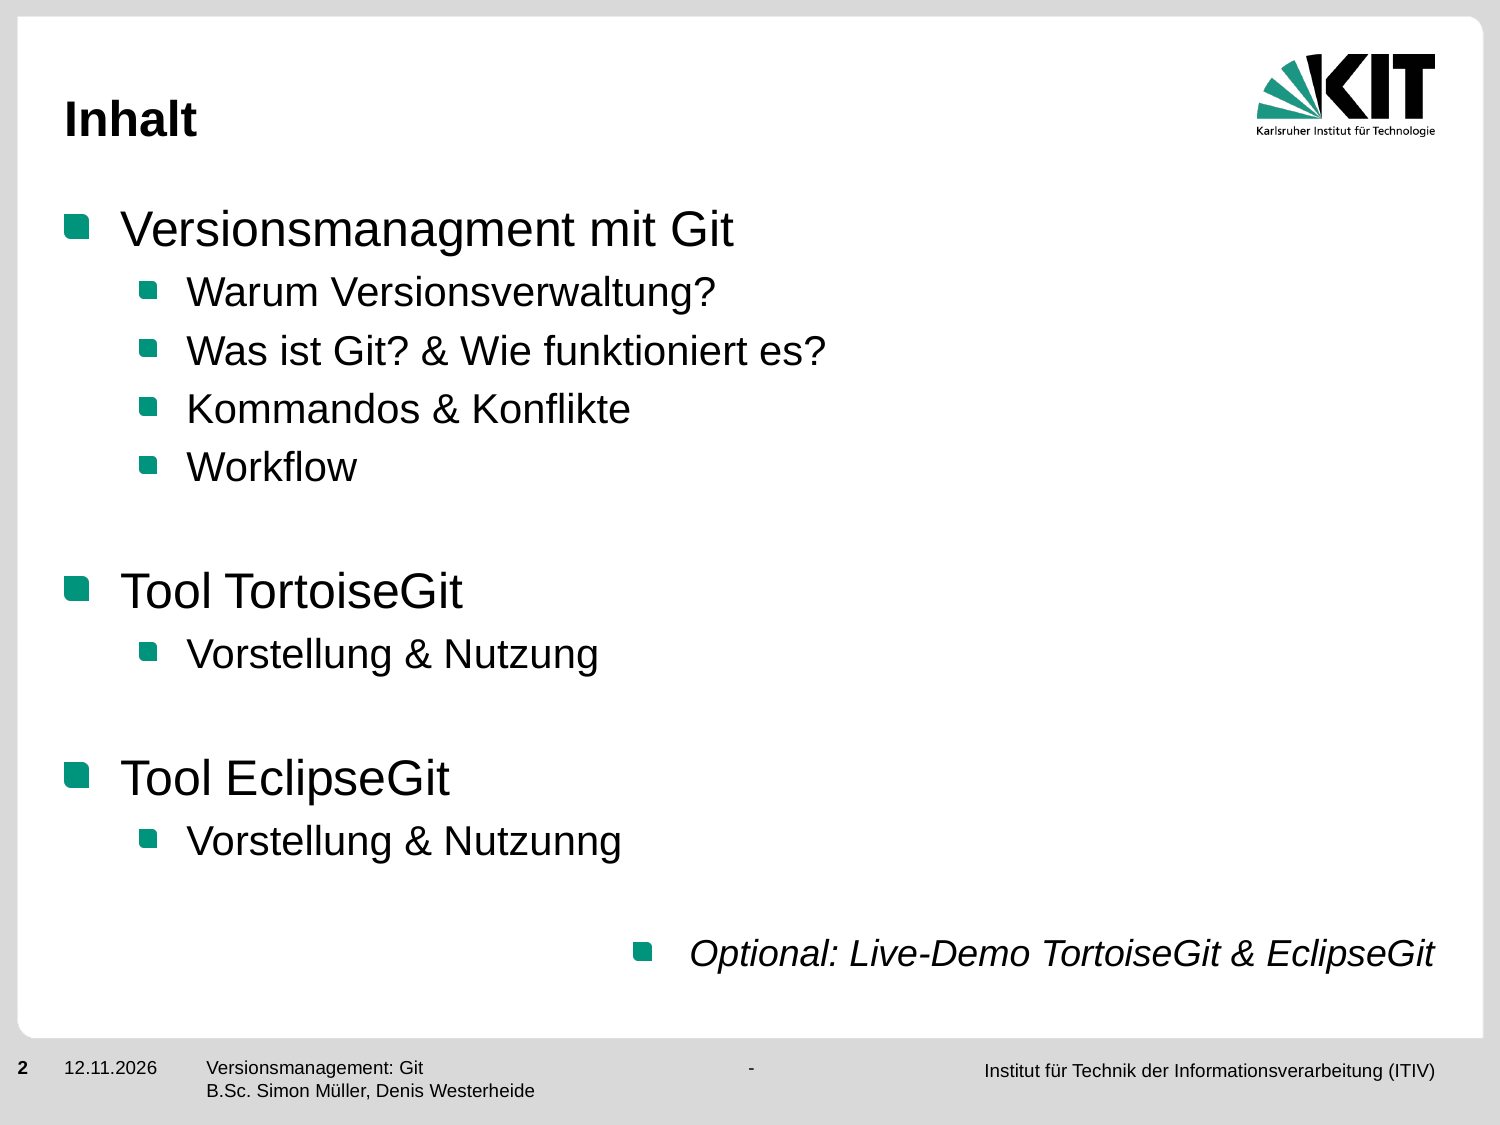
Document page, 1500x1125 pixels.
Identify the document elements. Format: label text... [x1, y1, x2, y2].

list Versionsmanagment mit Git Warum Versionsverwaltung? Was ist Git? & Wie funktioniert es? Kommandos & Konflikte Workflow Tool TortoiseGit Vorstellung & Nutzung Tool EclipseGit Vorstellung & Nutzunng Optional: Live-Demo TortoiseGit & EclipseGit [64, 196, 1436, 1000]
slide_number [64, 1056, 207, 1075]
picture [0, 0, 1500, 1125]
slide_number 2 [17, 1056, 84, 1086]
footer Versionsmanagement: Git - B.Sc. Simon Müller, Denis Westerheide [206, 1056, 774, 1116]
title Inhalt [64, 54, 1198, 147]
